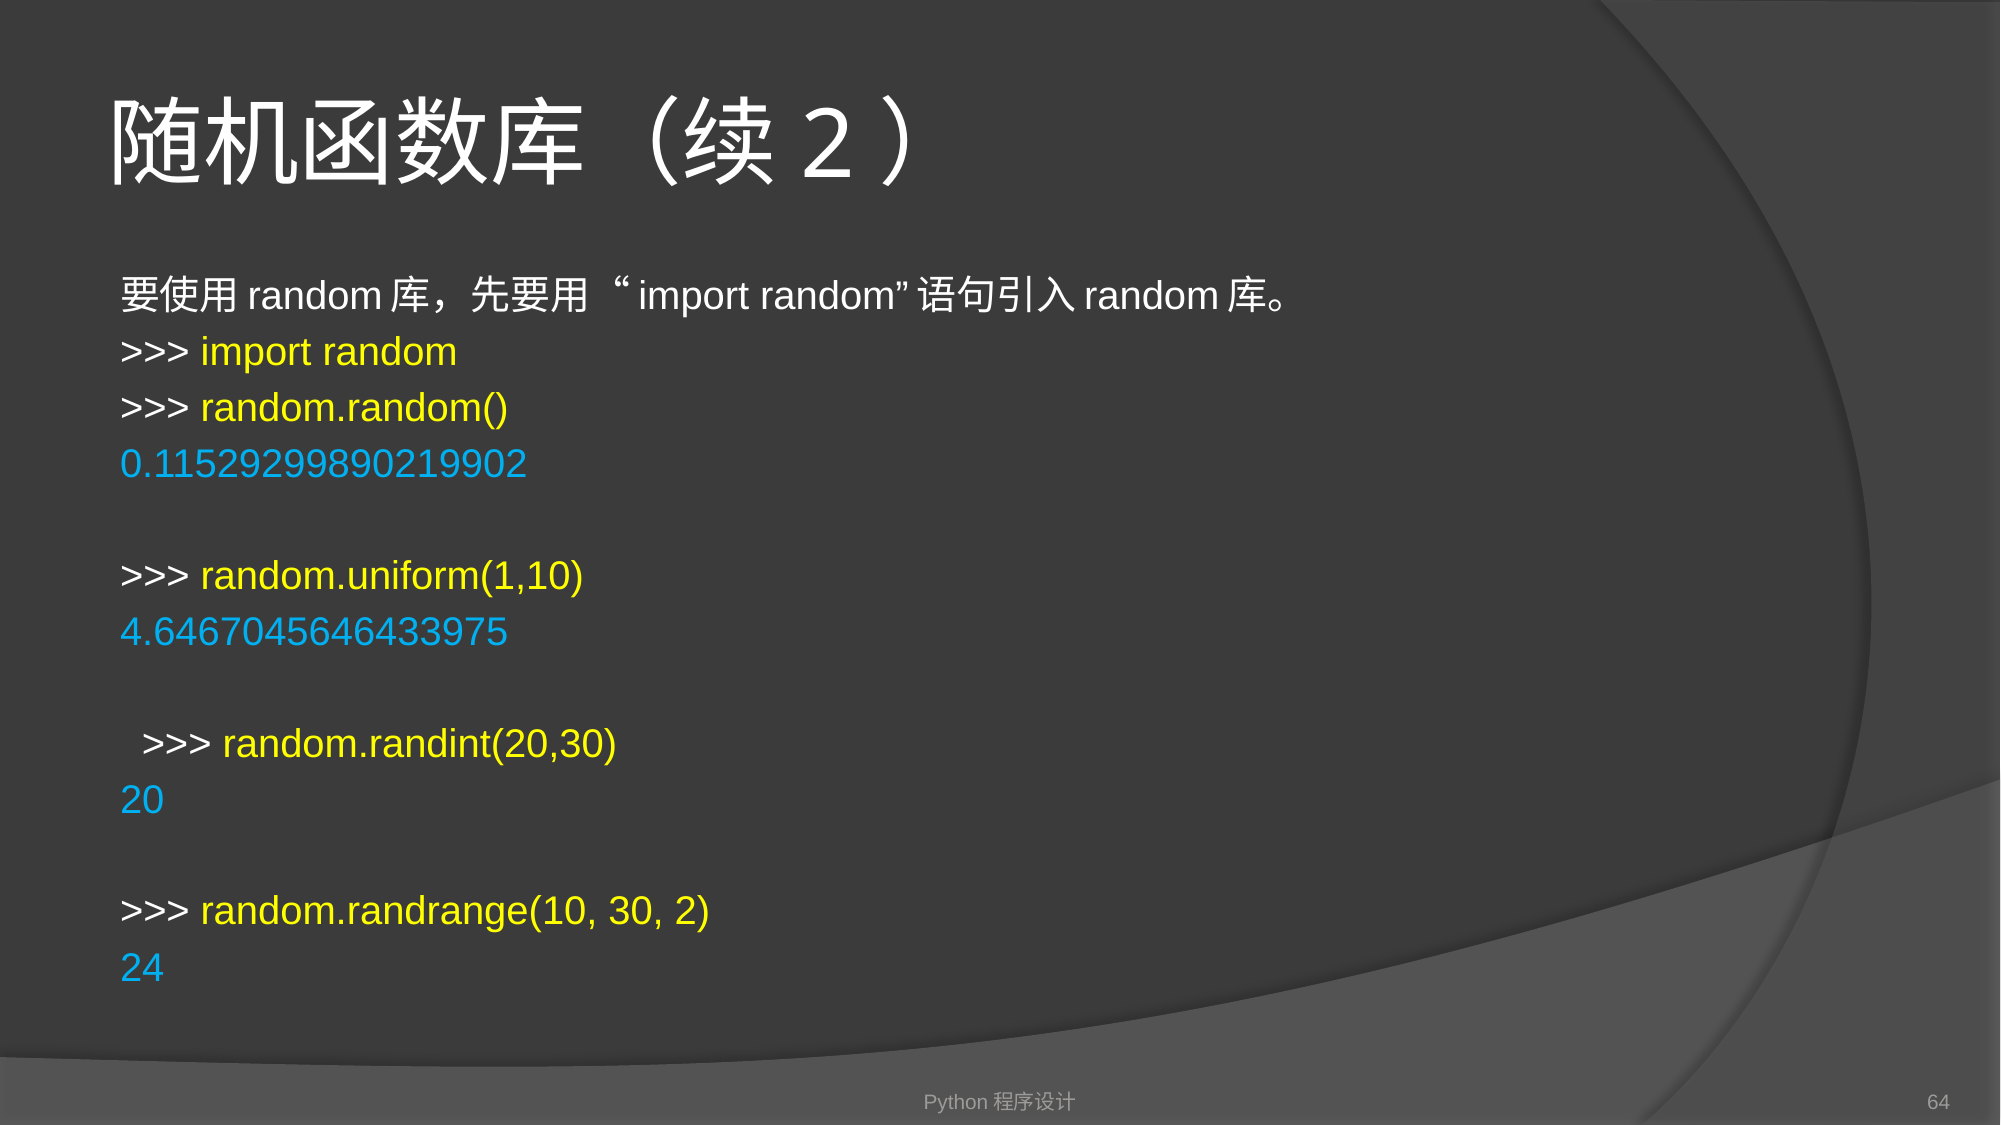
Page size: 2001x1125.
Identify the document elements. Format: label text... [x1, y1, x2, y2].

list 要使用random库，先要用“import random”语句引入random库。 >>> import random >>> random.random() 0.11529299890219902 >>> random.uniform(1,10) 4.6467045646433975 >>> random.randint(20,30) 20 >>> random.randrange(10, 30, 2) 24 [99, 262, 1734, 1005]
title 随机函数库（续2） [99, 45, 1734, 233]
slide_number 64 [1783, 1053, 1950, 1114]
footer Python程序设计 [683, 1053, 1317, 1114]
